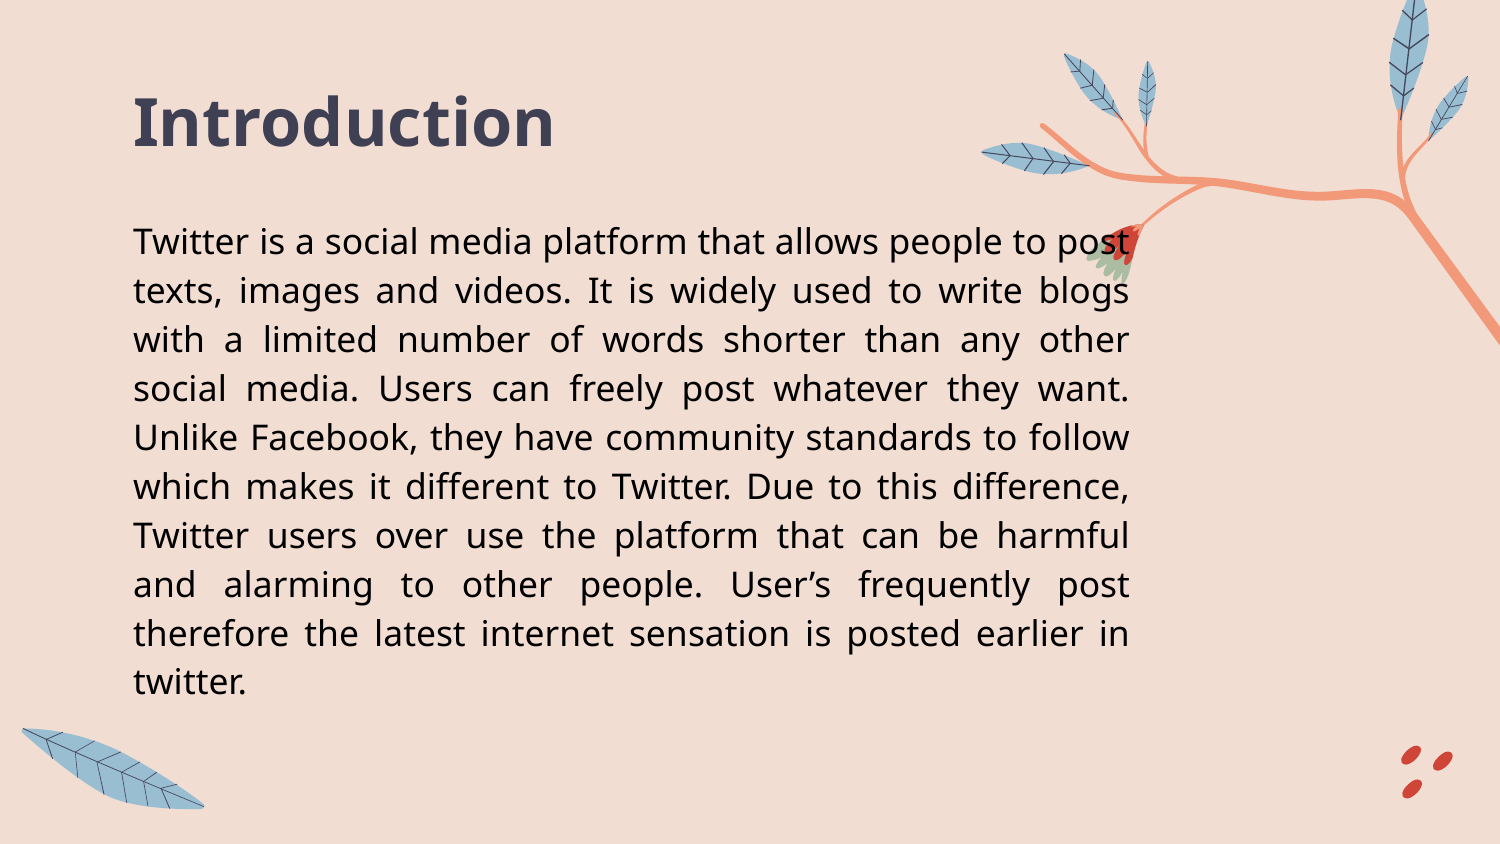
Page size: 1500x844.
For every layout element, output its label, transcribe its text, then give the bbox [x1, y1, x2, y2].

title Introduction [118, 72, 1382, 167]
text_box Twitter is a social media platform that allows people to post texts, images and videos. It is widely used to write blogs with a limited number of words shorter than any other social media. Users can freely post whatever they want. Unlike Facebook, they have community standards to follow which makes it different to Twitter. Due to this difference, Twitter users over use the platform that can be harmful and alarming to other people. User’s frequently post therefore the latest internet sensation is posted earlier in twitter. [118, 197, 1146, 717]
